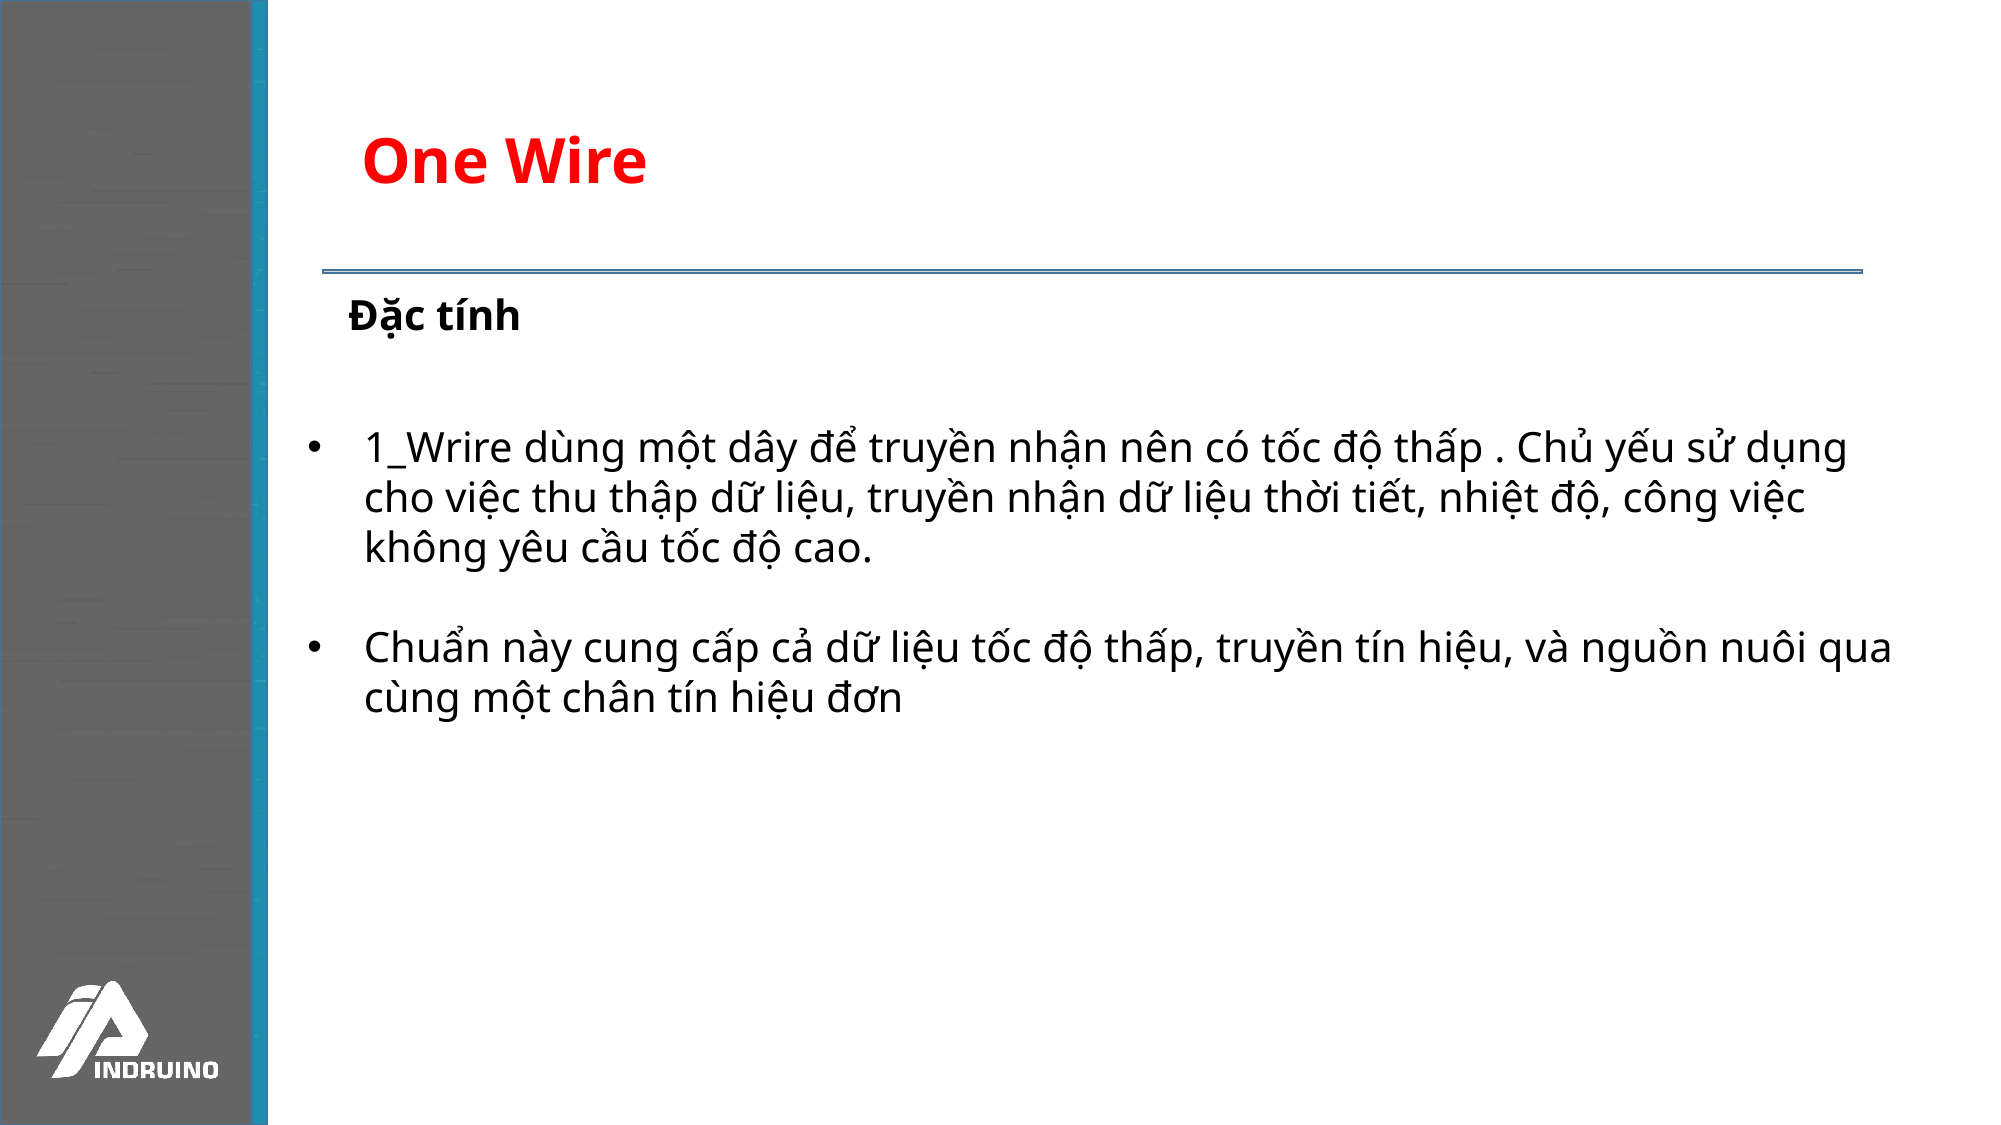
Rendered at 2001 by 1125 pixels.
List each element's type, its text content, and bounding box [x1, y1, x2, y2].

text_box 1_Wrire dùng một dây để truyền nhận nên có tốc độ thấp . Chủ yếu sử dụng cho việc thu thập dữ liệu, truyền nhận dữ liệu thời tiết, nhiệt độ, công việc không yêu cầu tốc độ cao. Chuẩn này cung cấp cả dữ liệu tốc độ thấp, truyền tín hiệu, và nguồn nuôi qua cùng một chân tín hiệu đơn [292, 413, 1918, 729]
picture [253, 1, 266, 1124]
text_box Đặc tính [333, 281, 1919, 346]
text_box One Wire [346, 113, 1906, 204]
picture [1, 1, 250, 1124]
